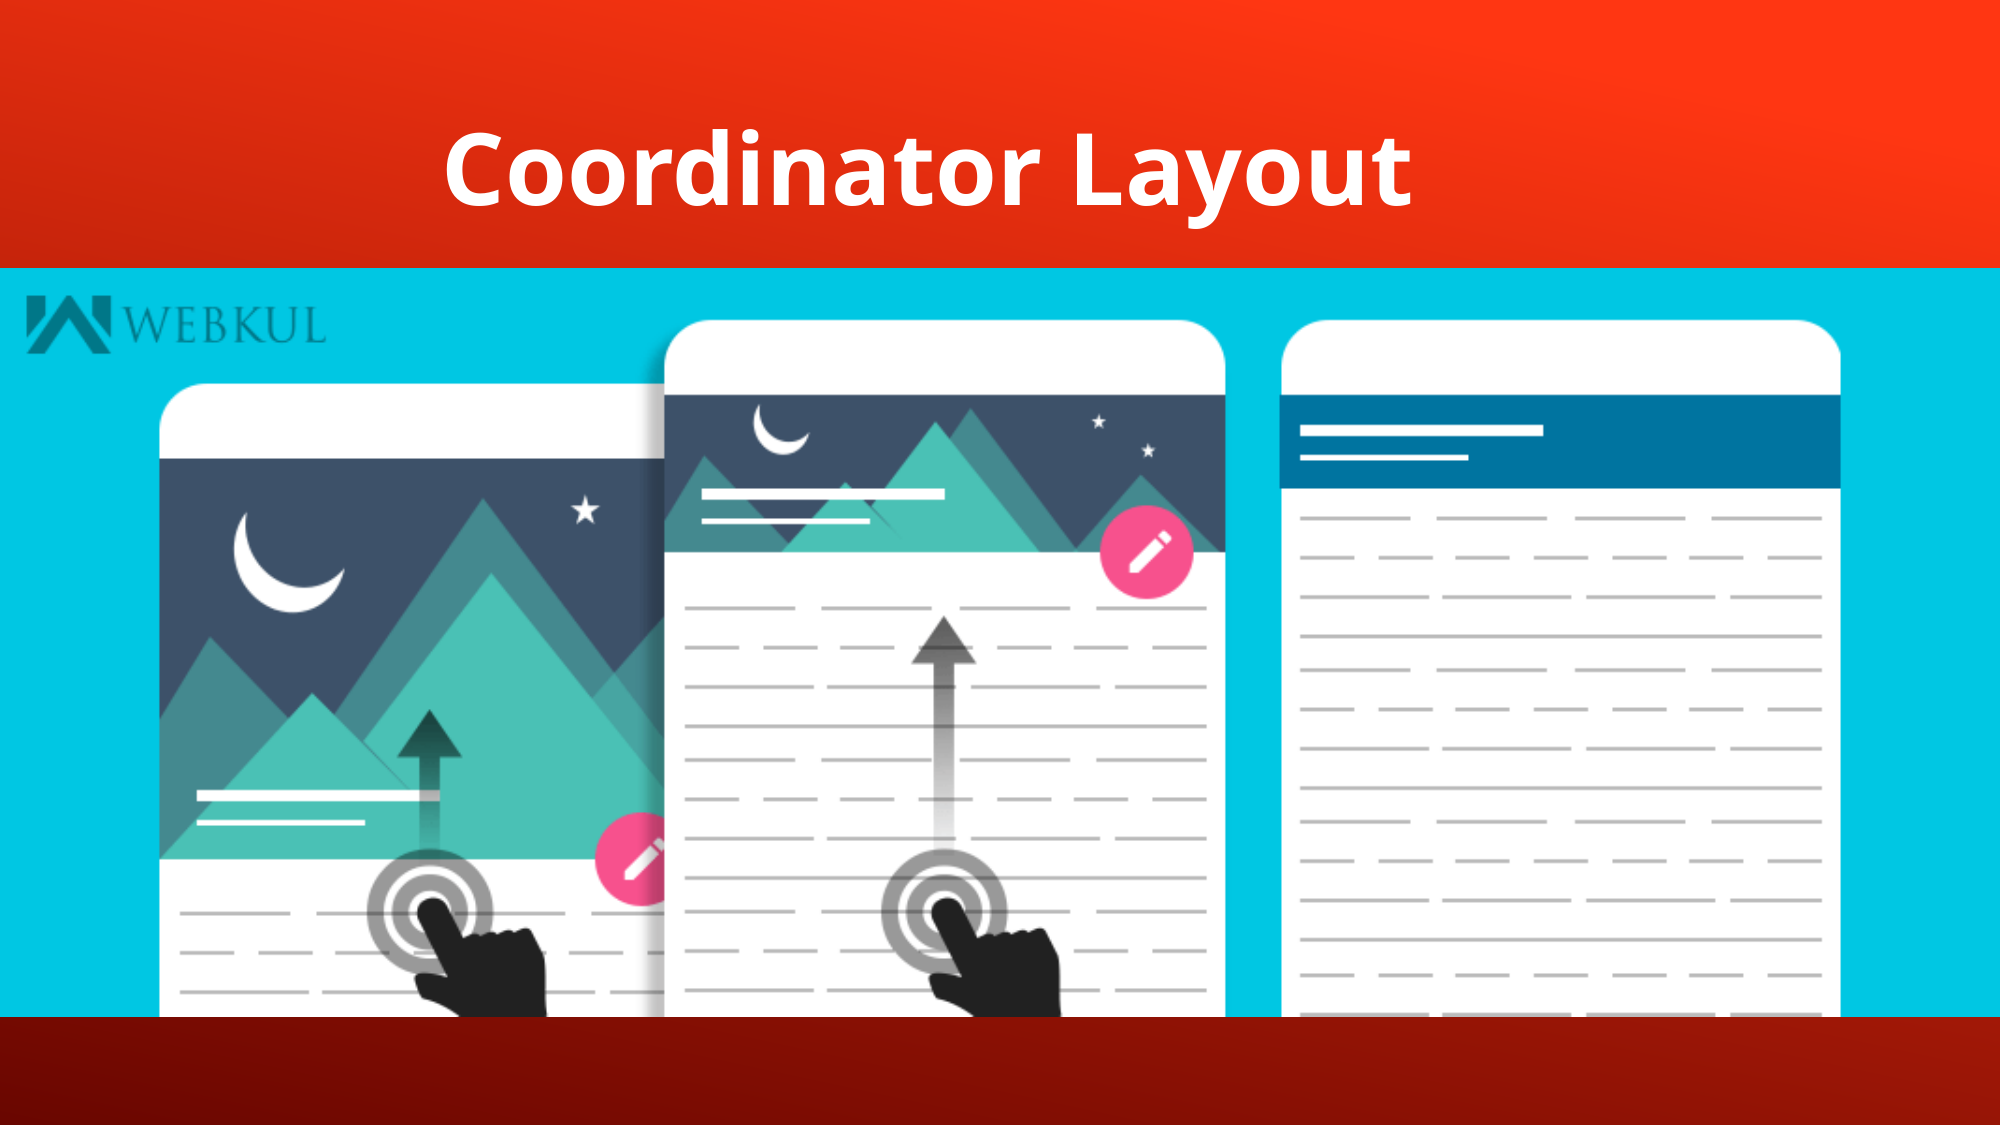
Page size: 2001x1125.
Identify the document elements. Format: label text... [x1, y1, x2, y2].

list Coordinator Layout [426, 61, 1541, 268]
picture [0, 268, 2000, 1017]
